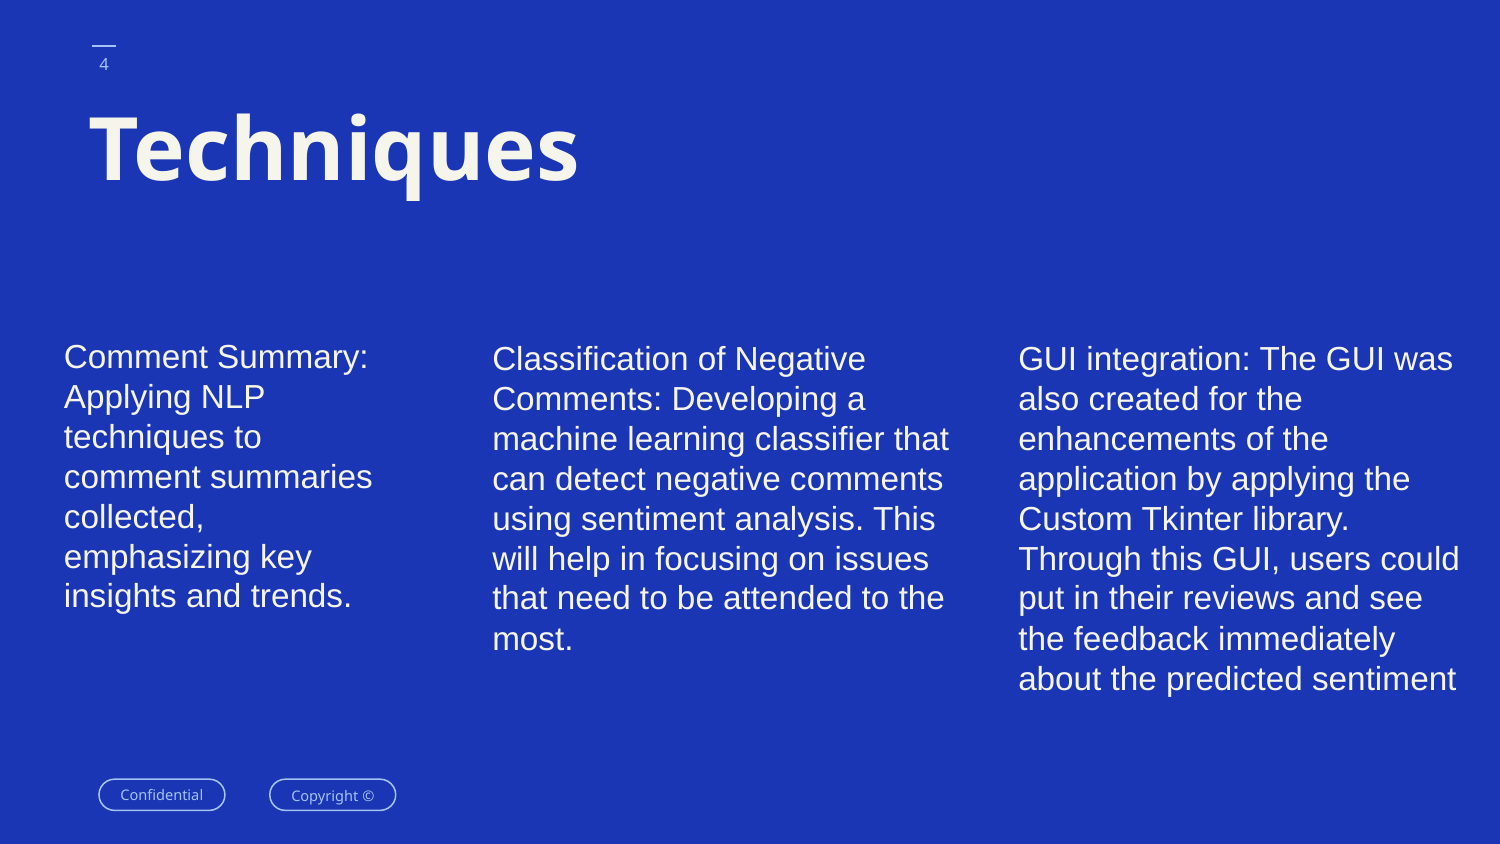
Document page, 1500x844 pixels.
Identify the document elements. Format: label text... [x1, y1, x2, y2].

subtitle Classification of Negative Comments: Developing a machine learning classifier that can detect negative comments using sentiment analysis. This will help in focusing on issues that need to be attended to the most. [477, 322, 966, 654]
subtitle GUI integration: The GUI was also created for the enhancements of the application by applying the Custom Tkinter library. Through this GUI, users could put in their reviews and see the feedback immediately about the predicted sentiment [1003, 322, 1477, 669]
list Comment Summary: Applying NLP techniques to comment summaries collected, emphasizing key insights and trends. [48, 320, 401, 667]
title Techniques [73, 97, 691, 296]
slide_number ‹#› [69, 33, 140, 98]
